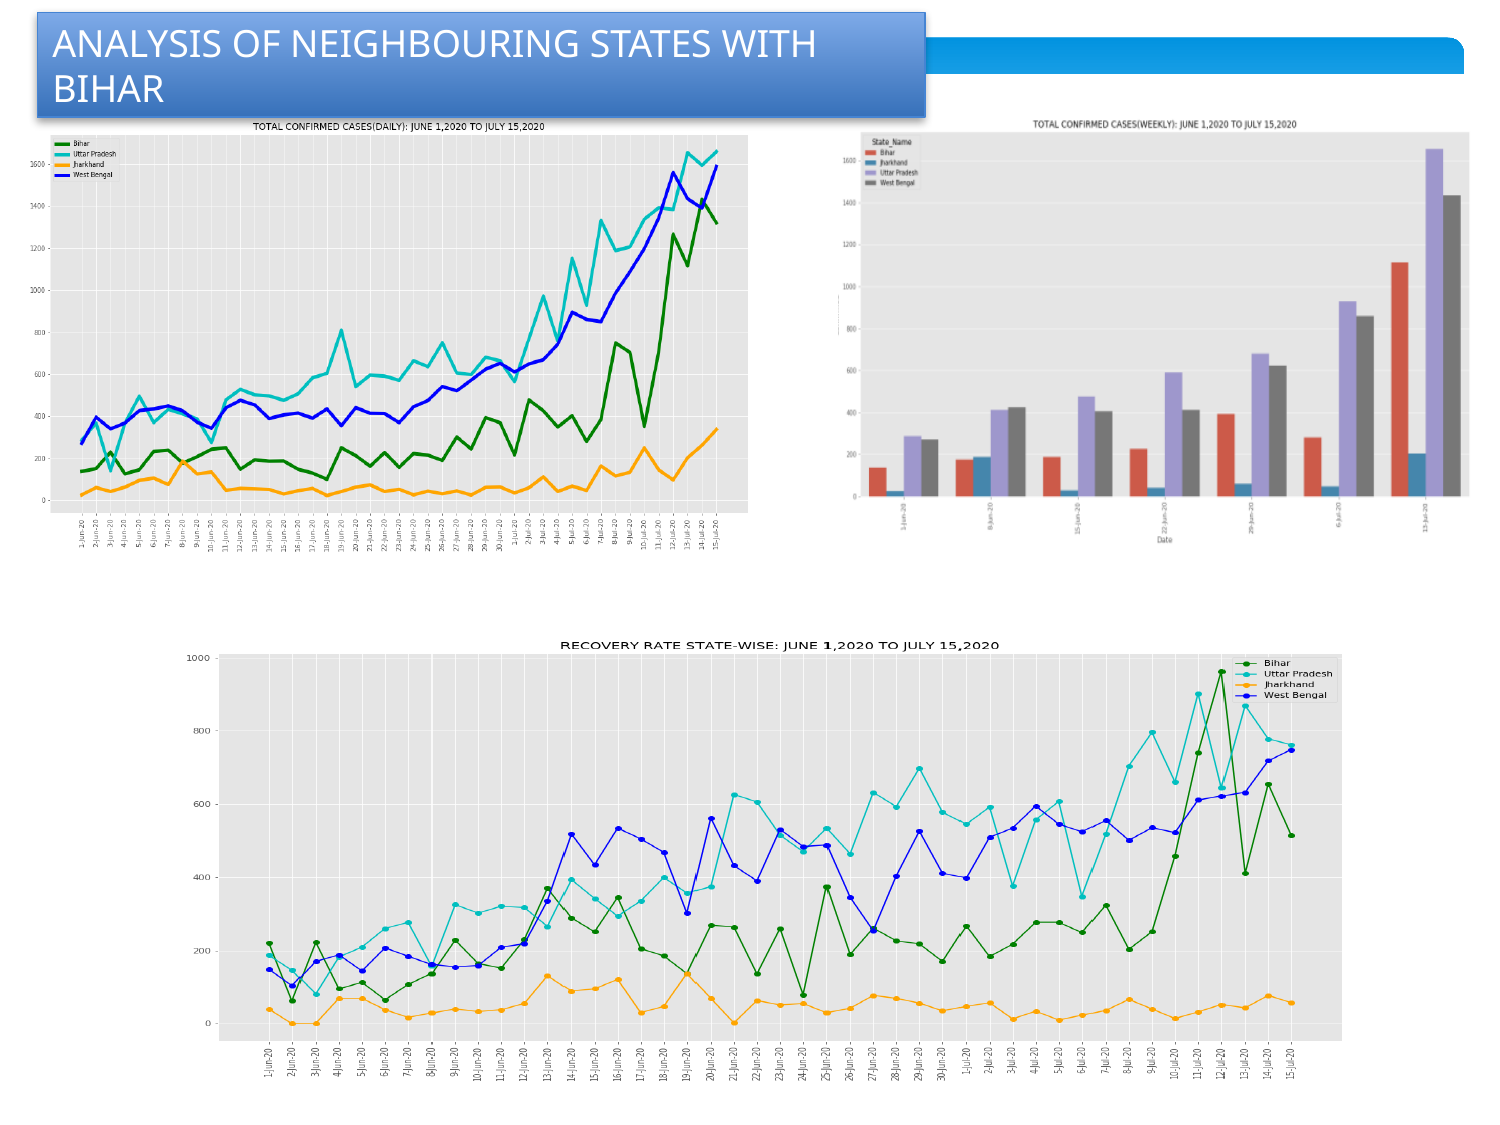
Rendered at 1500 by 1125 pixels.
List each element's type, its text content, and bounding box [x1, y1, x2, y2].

picture [0, 74, 1500, 576]
text_box ANALYSIS OF NEIGHBOURING STATES WITH BIHAR [37, 12, 926, 73]
picture [37, 592, 1488, 1106]
